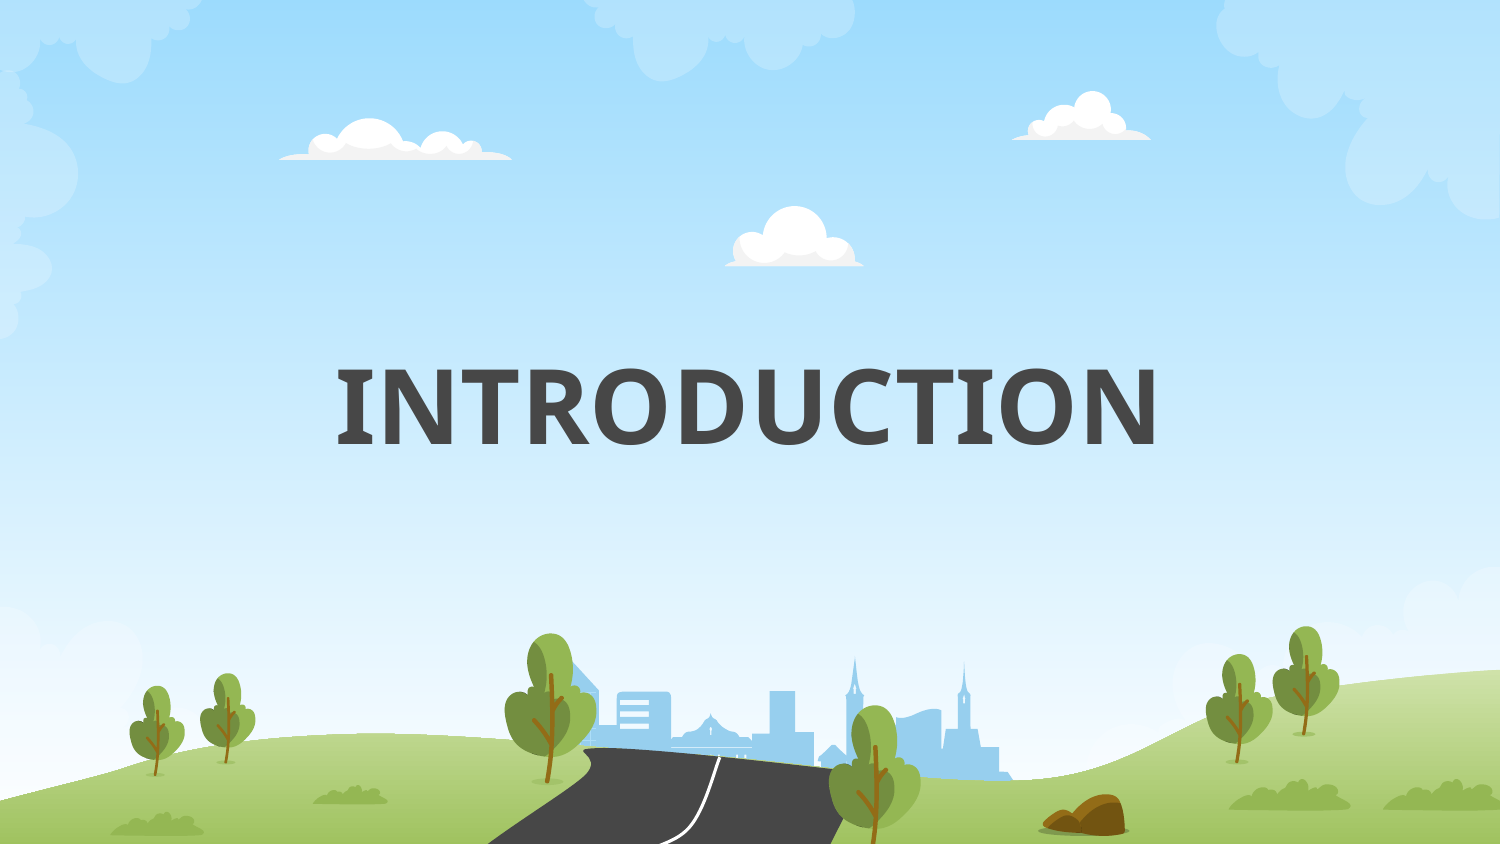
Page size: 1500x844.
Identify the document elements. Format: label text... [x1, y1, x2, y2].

title INTRODUCTION [0, 296, 1500, 510]
